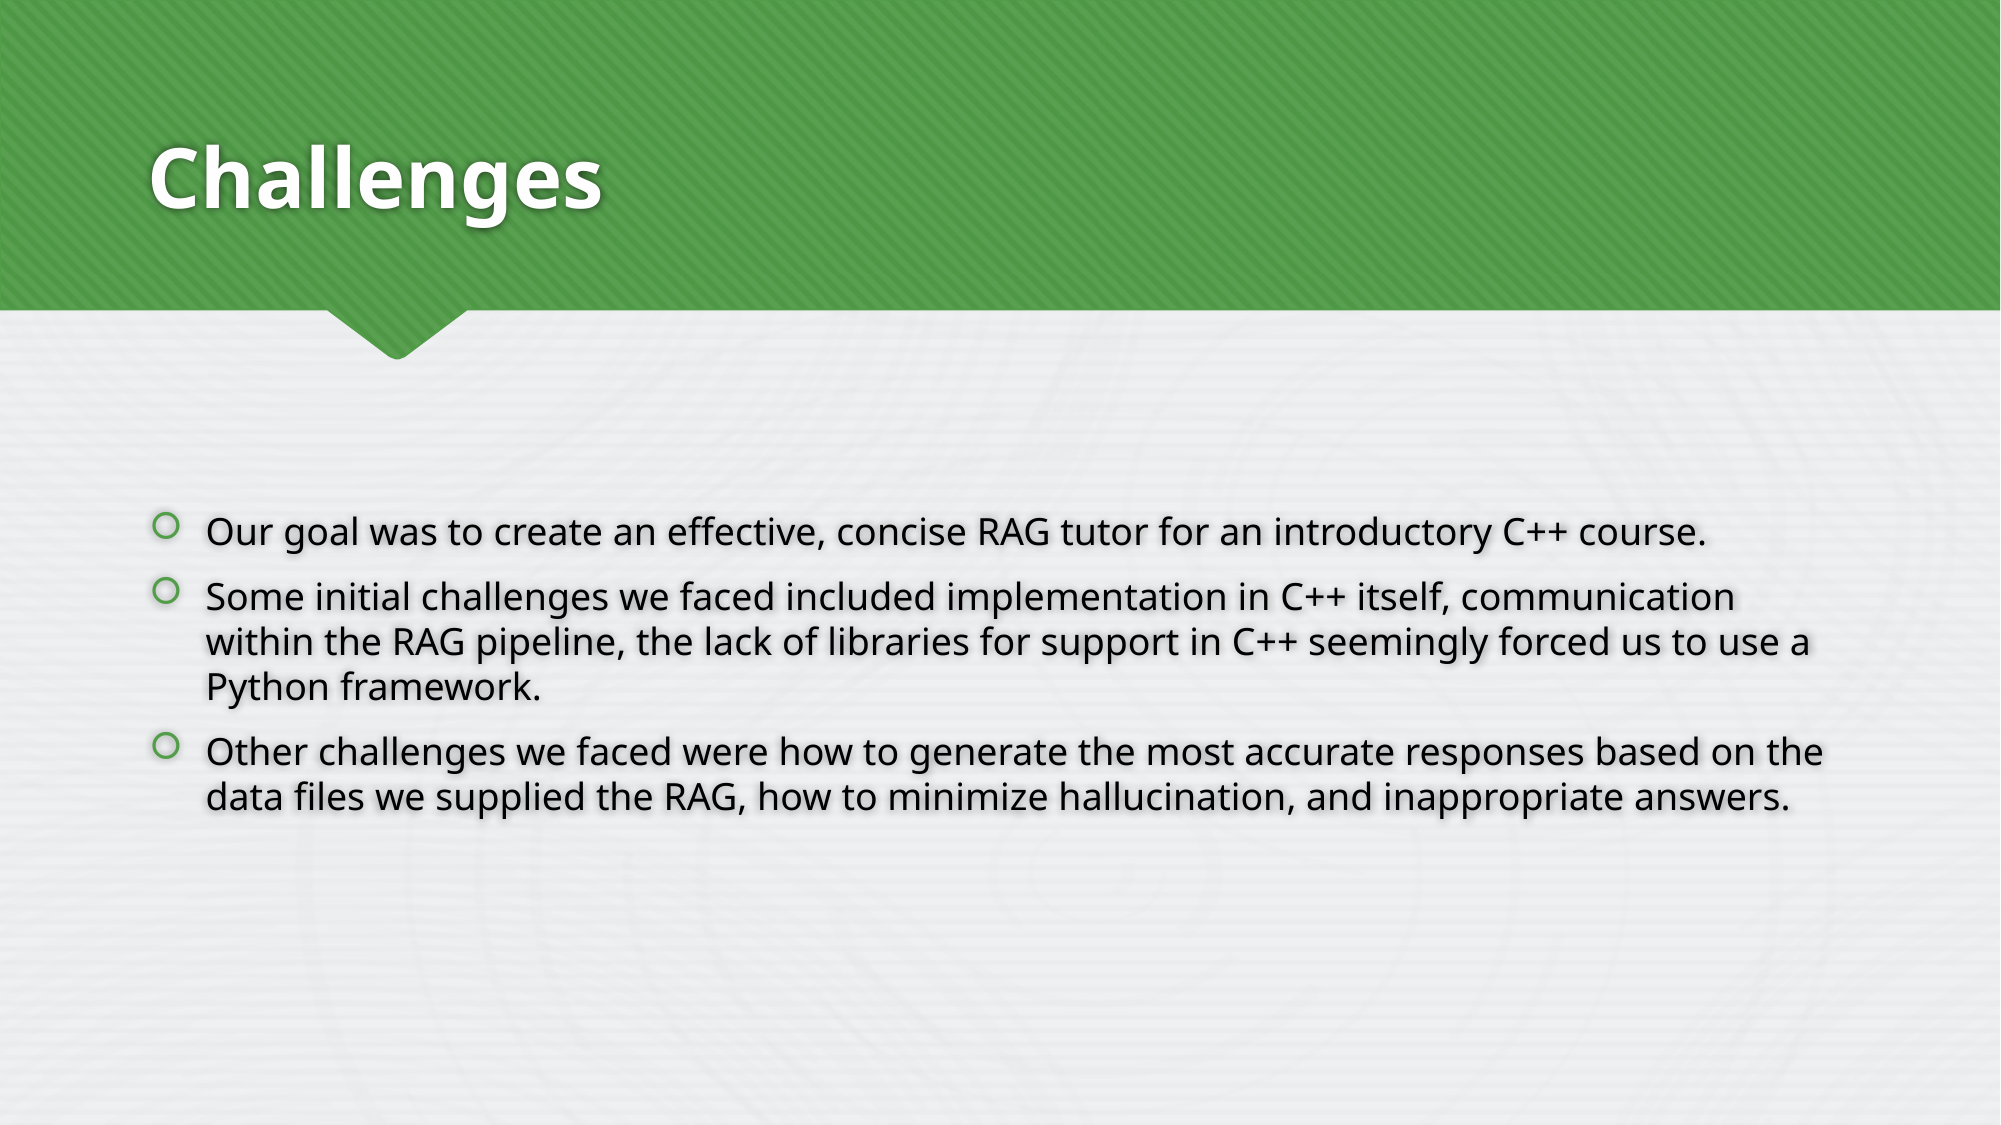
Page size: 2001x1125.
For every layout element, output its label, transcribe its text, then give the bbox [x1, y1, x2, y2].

picture [0, 311, 2001, 1125]
title Challenges [132, 73, 1868, 233]
list Our goal was to create an effective, concise RAG tutor for an introductory C++ course. Some initial challenges we faced included implementation in C++ itself, communication within the RAG pipeline, the lack of libraries for support in C++ seemingly forced us to use a Python framework. Other challenges we faced were how to generate the most accurate responses based on the data files we supplied the RAG, how to minimize hallucination, and inappropriate answers. [134, 364, 1866, 962]
